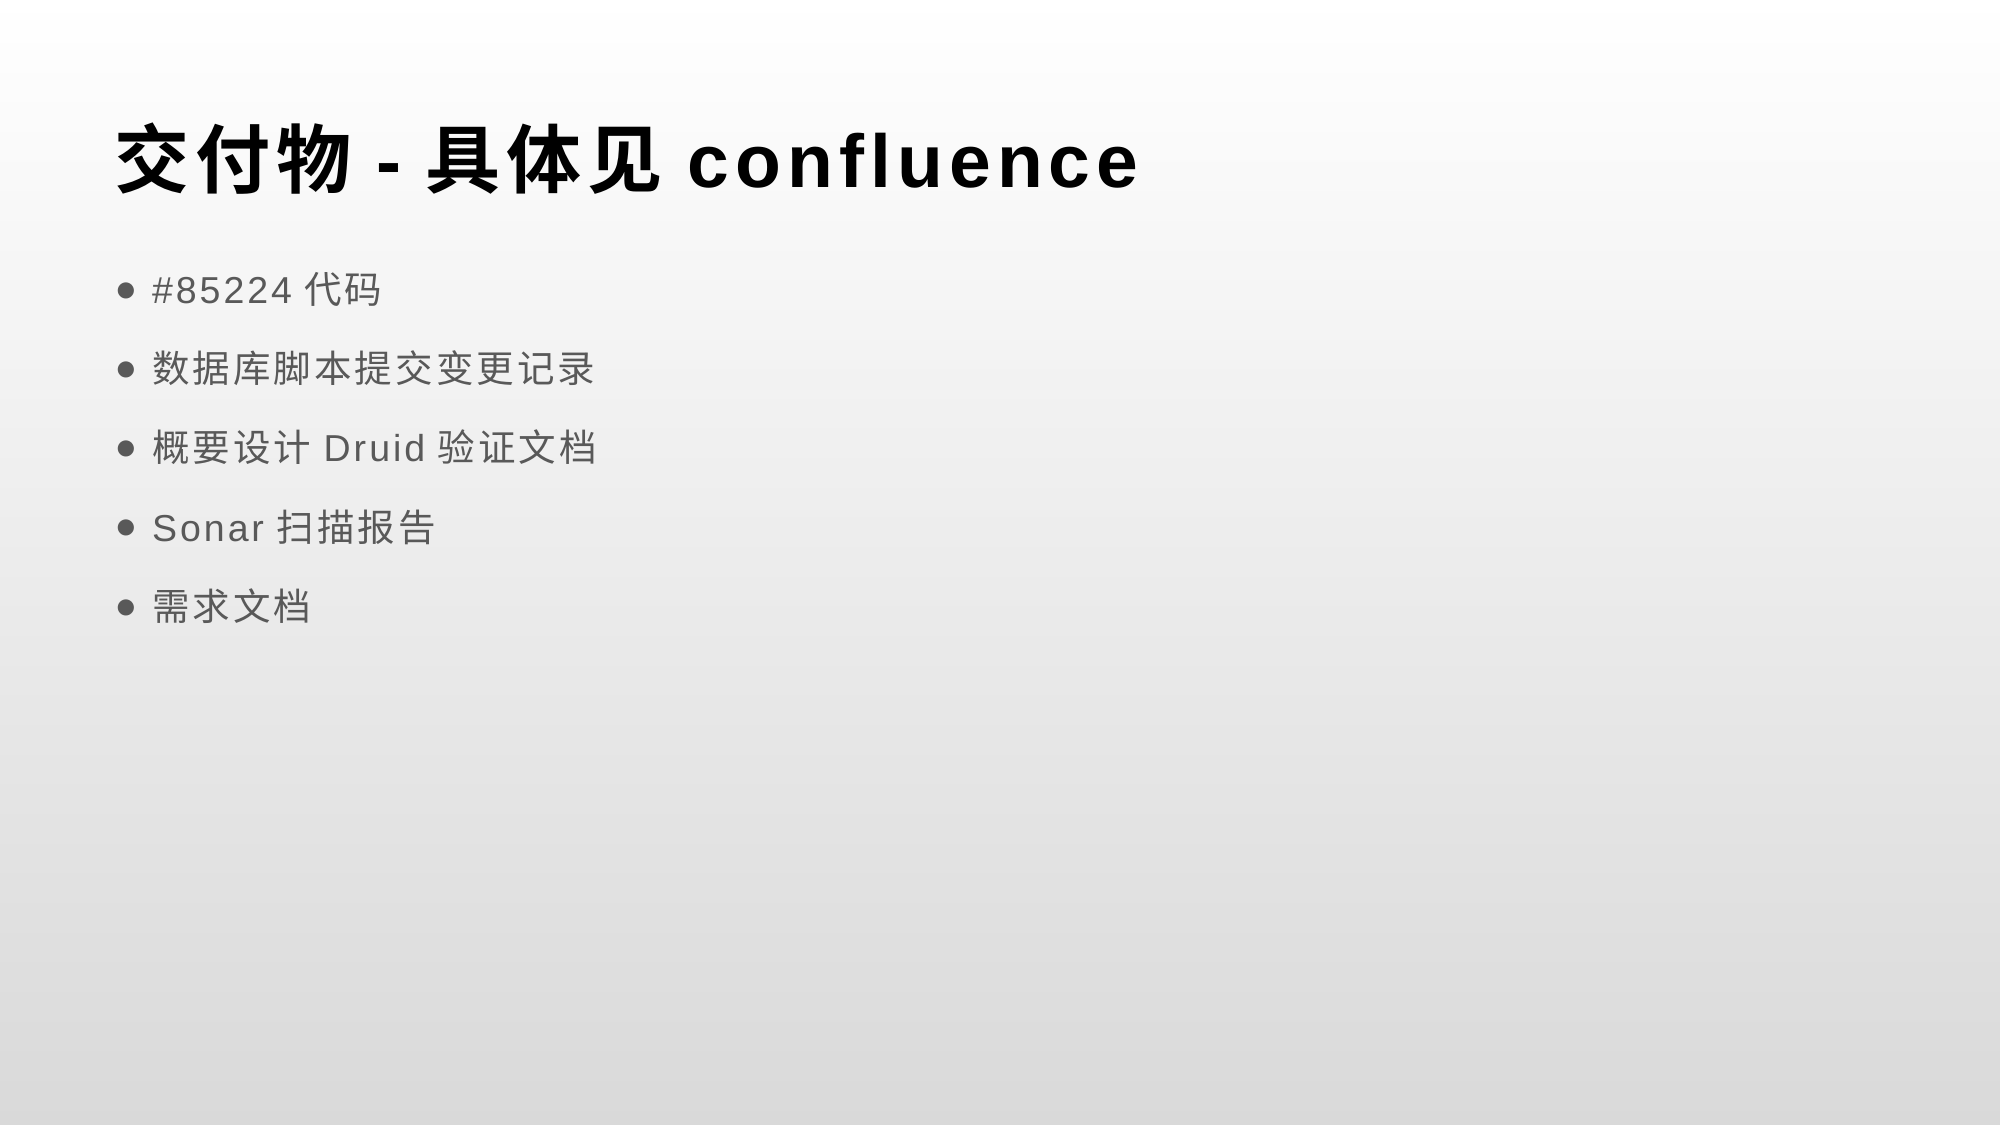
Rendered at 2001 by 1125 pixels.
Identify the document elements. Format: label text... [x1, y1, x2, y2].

list #85224代码 数据库脚本提交变更记录 概要设计Druid验证文档 Sonar扫描报告 需求文档 [99, 244, 1900, 1026]
title 交付物-具体见confluence [99, 99, 1900, 216]
